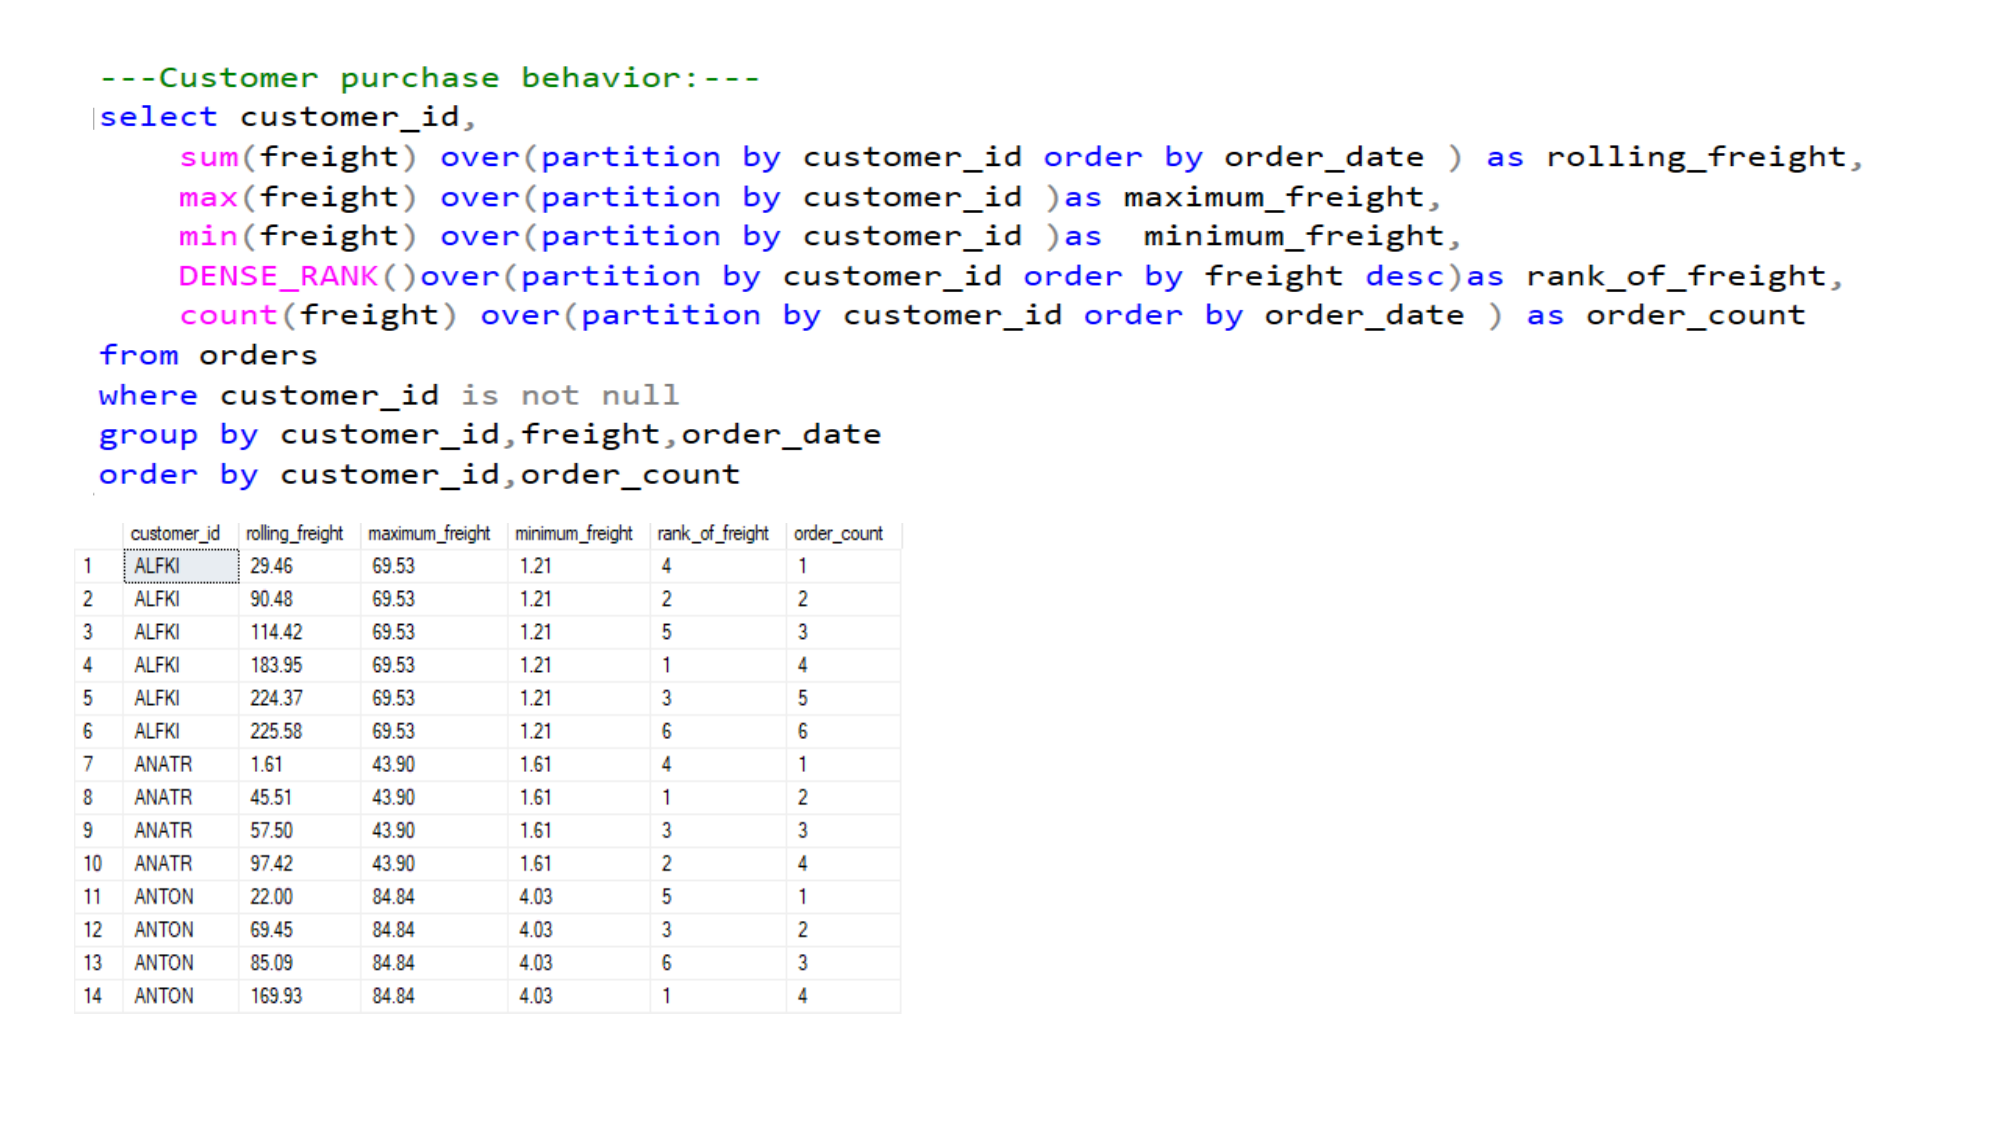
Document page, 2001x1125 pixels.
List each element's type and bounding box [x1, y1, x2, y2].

picture [74, 523, 908, 1014]
picture [93, 60, 1881, 502]
